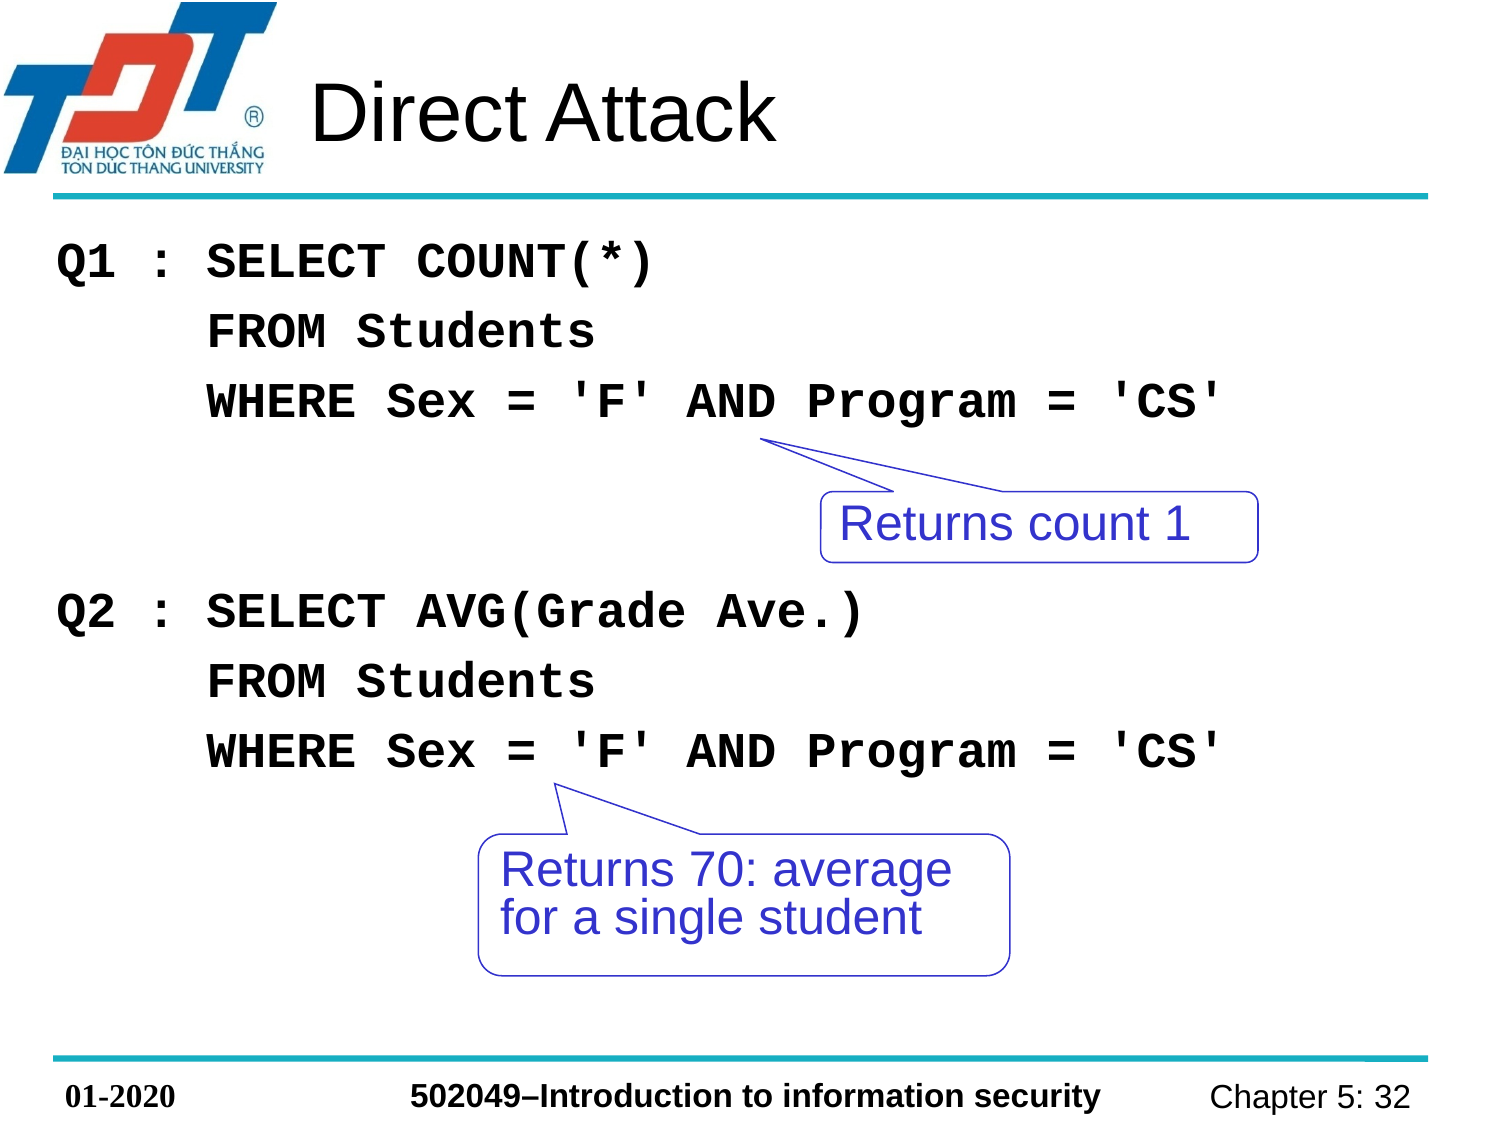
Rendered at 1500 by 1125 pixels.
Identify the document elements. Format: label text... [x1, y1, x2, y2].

picture [3, 2, 277, 174]
text_box Returns count 1 [760, 438, 1258, 563]
text_box Returns 70: average for a single student [478, 783, 1010, 976]
title Direct Attack [295, 42, 1500, 173]
list Q1 : SELECT COUNT(*) FROM Students WHERE Sex = 'F' AND Program = 'CS' Q2 : SELECT AVG(Grade Ave.) FROM Students WHERE Sex = 'F' AND Program = 'CS' [41, 220, 1436, 965]
